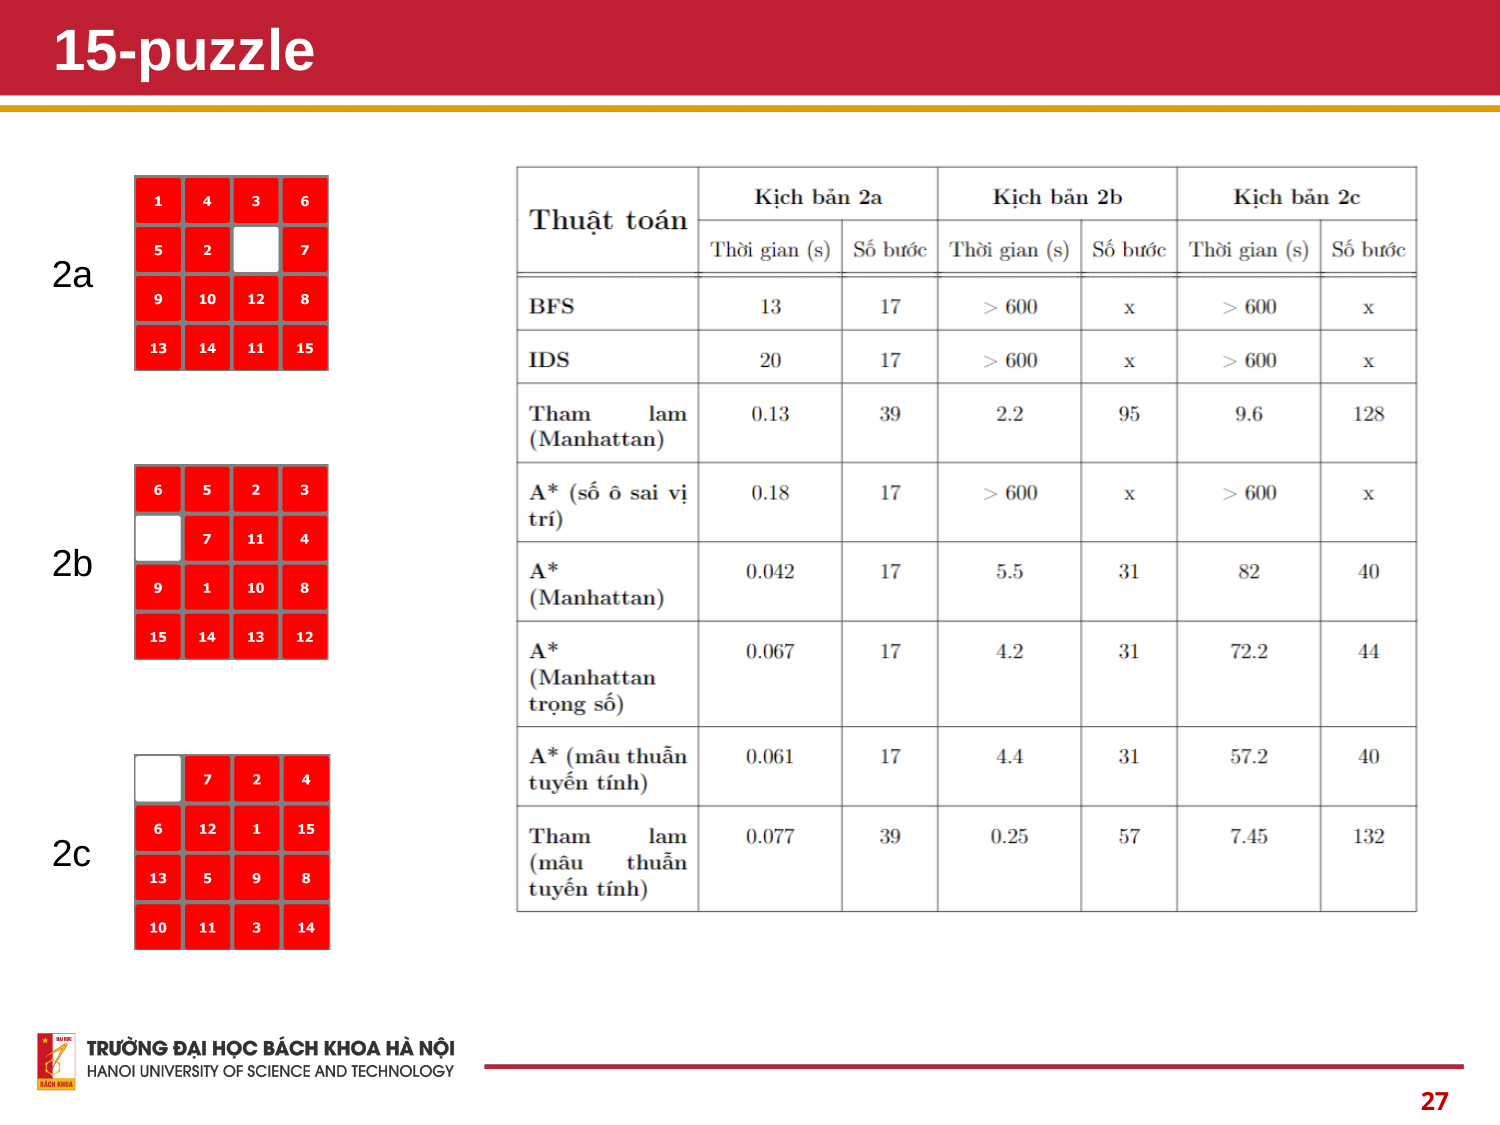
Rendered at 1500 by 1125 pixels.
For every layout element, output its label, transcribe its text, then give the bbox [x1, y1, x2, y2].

title 15-puzzle [38, 12, 1462, 87]
text_box 2a [37, 242, 134, 303]
text_box 2b [37, 532, 134, 592]
slide_number 27 [1126, 1078, 1464, 1125]
text_box 2c [37, 821, 134, 881]
picture [0, 0, 1500, 1125]
